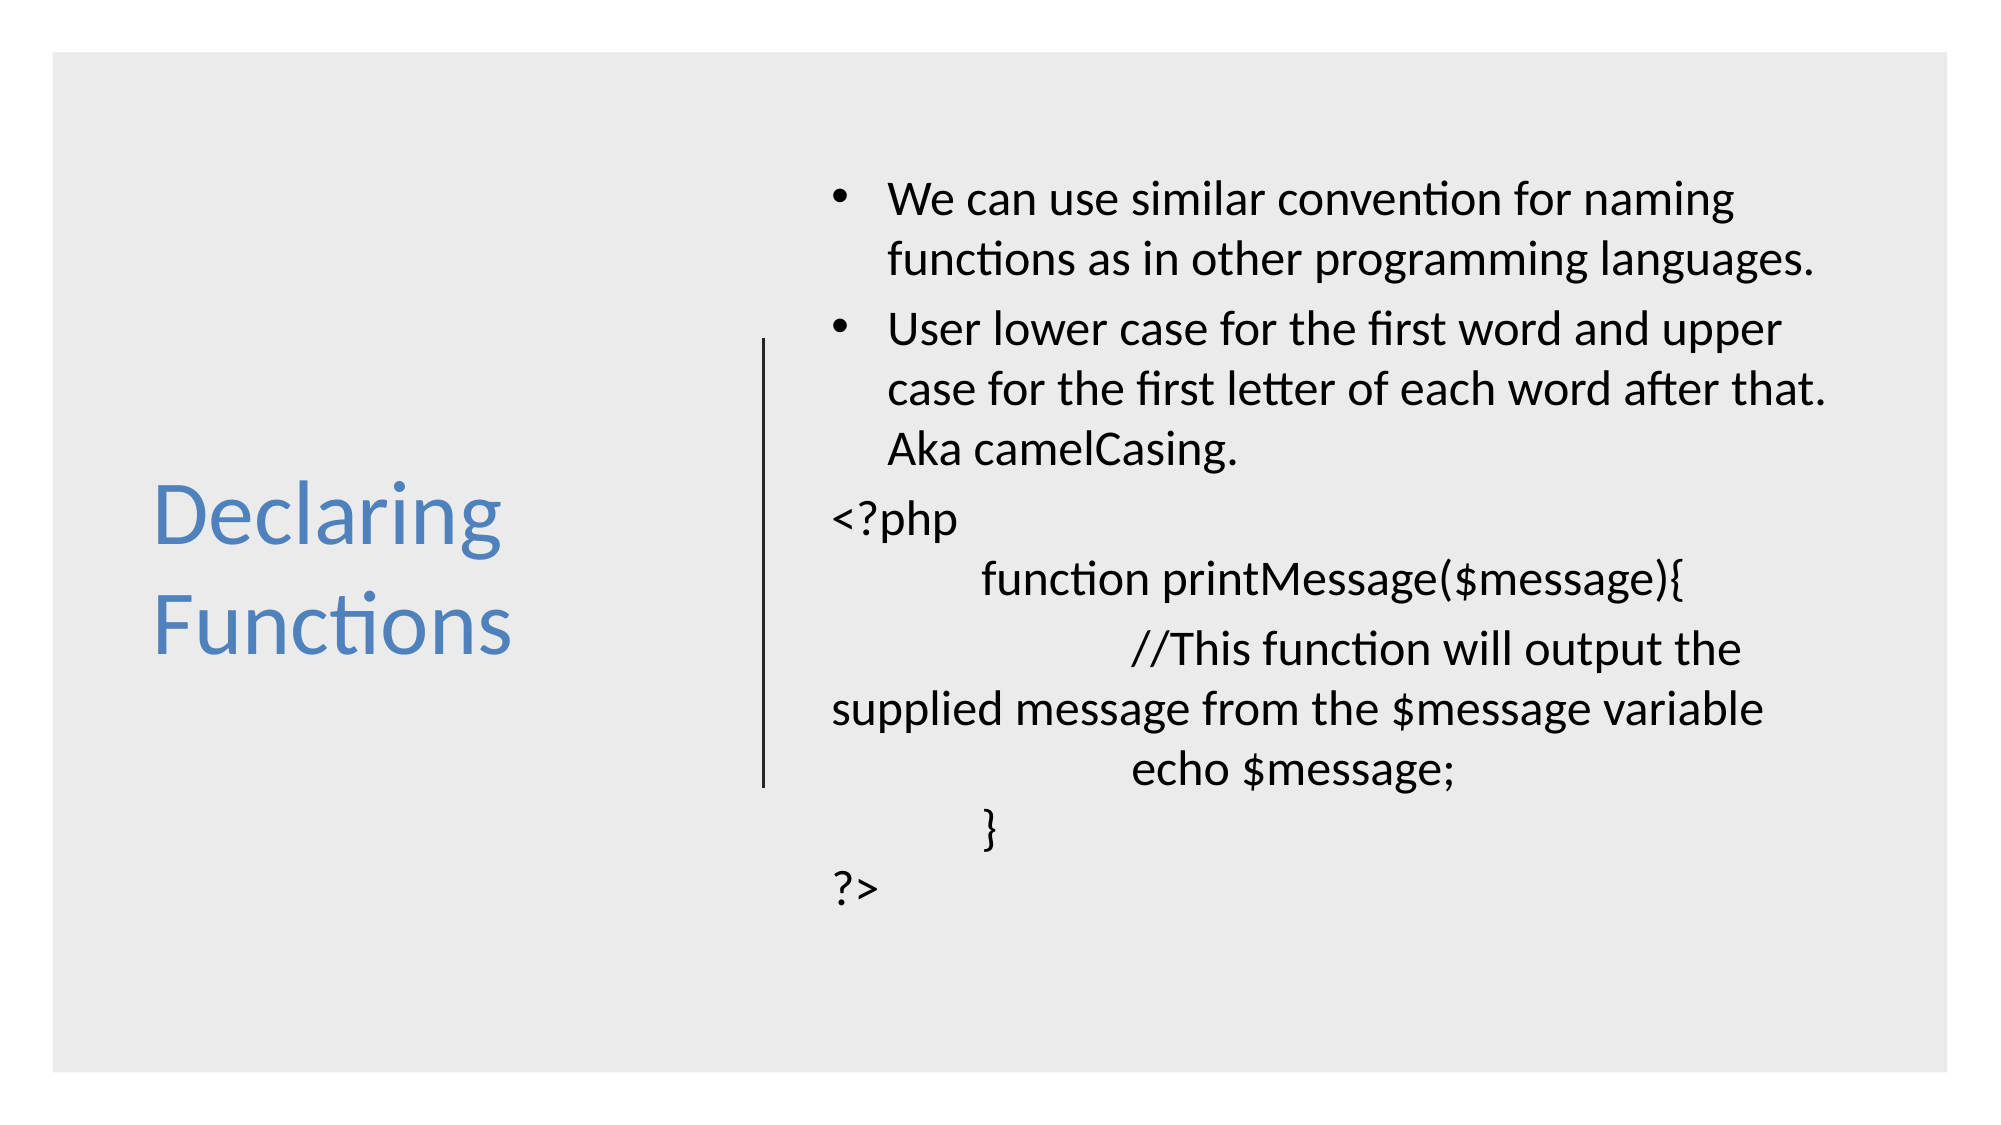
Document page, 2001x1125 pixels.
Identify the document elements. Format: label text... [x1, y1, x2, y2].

text_box [51, 50, 1949, 1074]
title Declaring Functions [137, 158, 711, 967]
list We can use similar convention for naming functions as in other programming languages. User lower case for the first word and upper case for the first letter of each word after that. Aka camelCasing. <?php function printMessage($message){ //This function will output the supplied message from the $message variable echo $message; } ?> [816, 158, 1863, 967]
